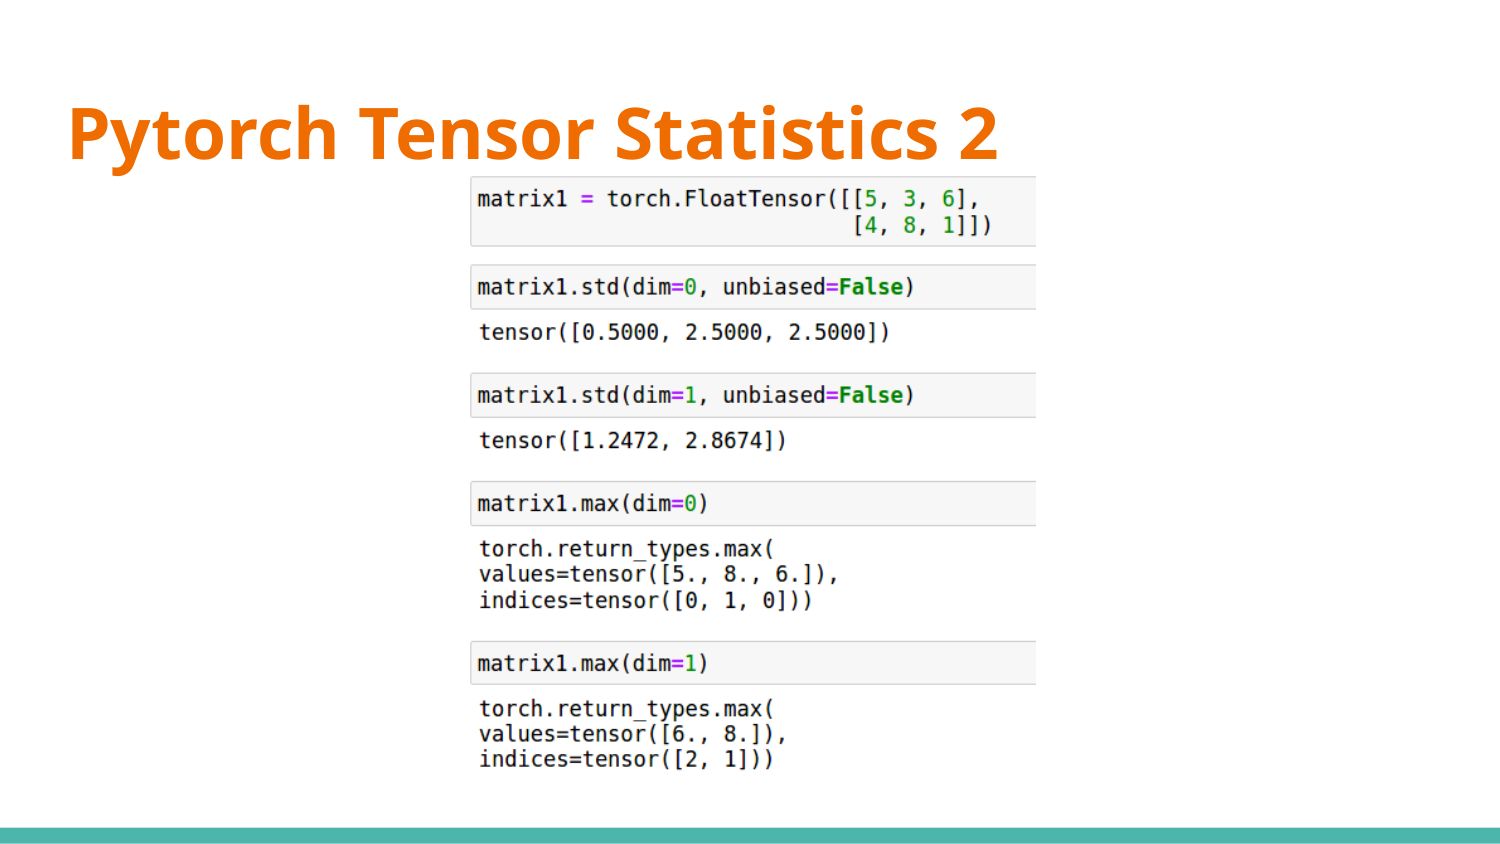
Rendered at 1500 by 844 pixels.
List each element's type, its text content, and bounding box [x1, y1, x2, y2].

title Pytorch Tensor Statistics 2 [51, 72, 1449, 189]
picture [464, 170, 1036, 787]
